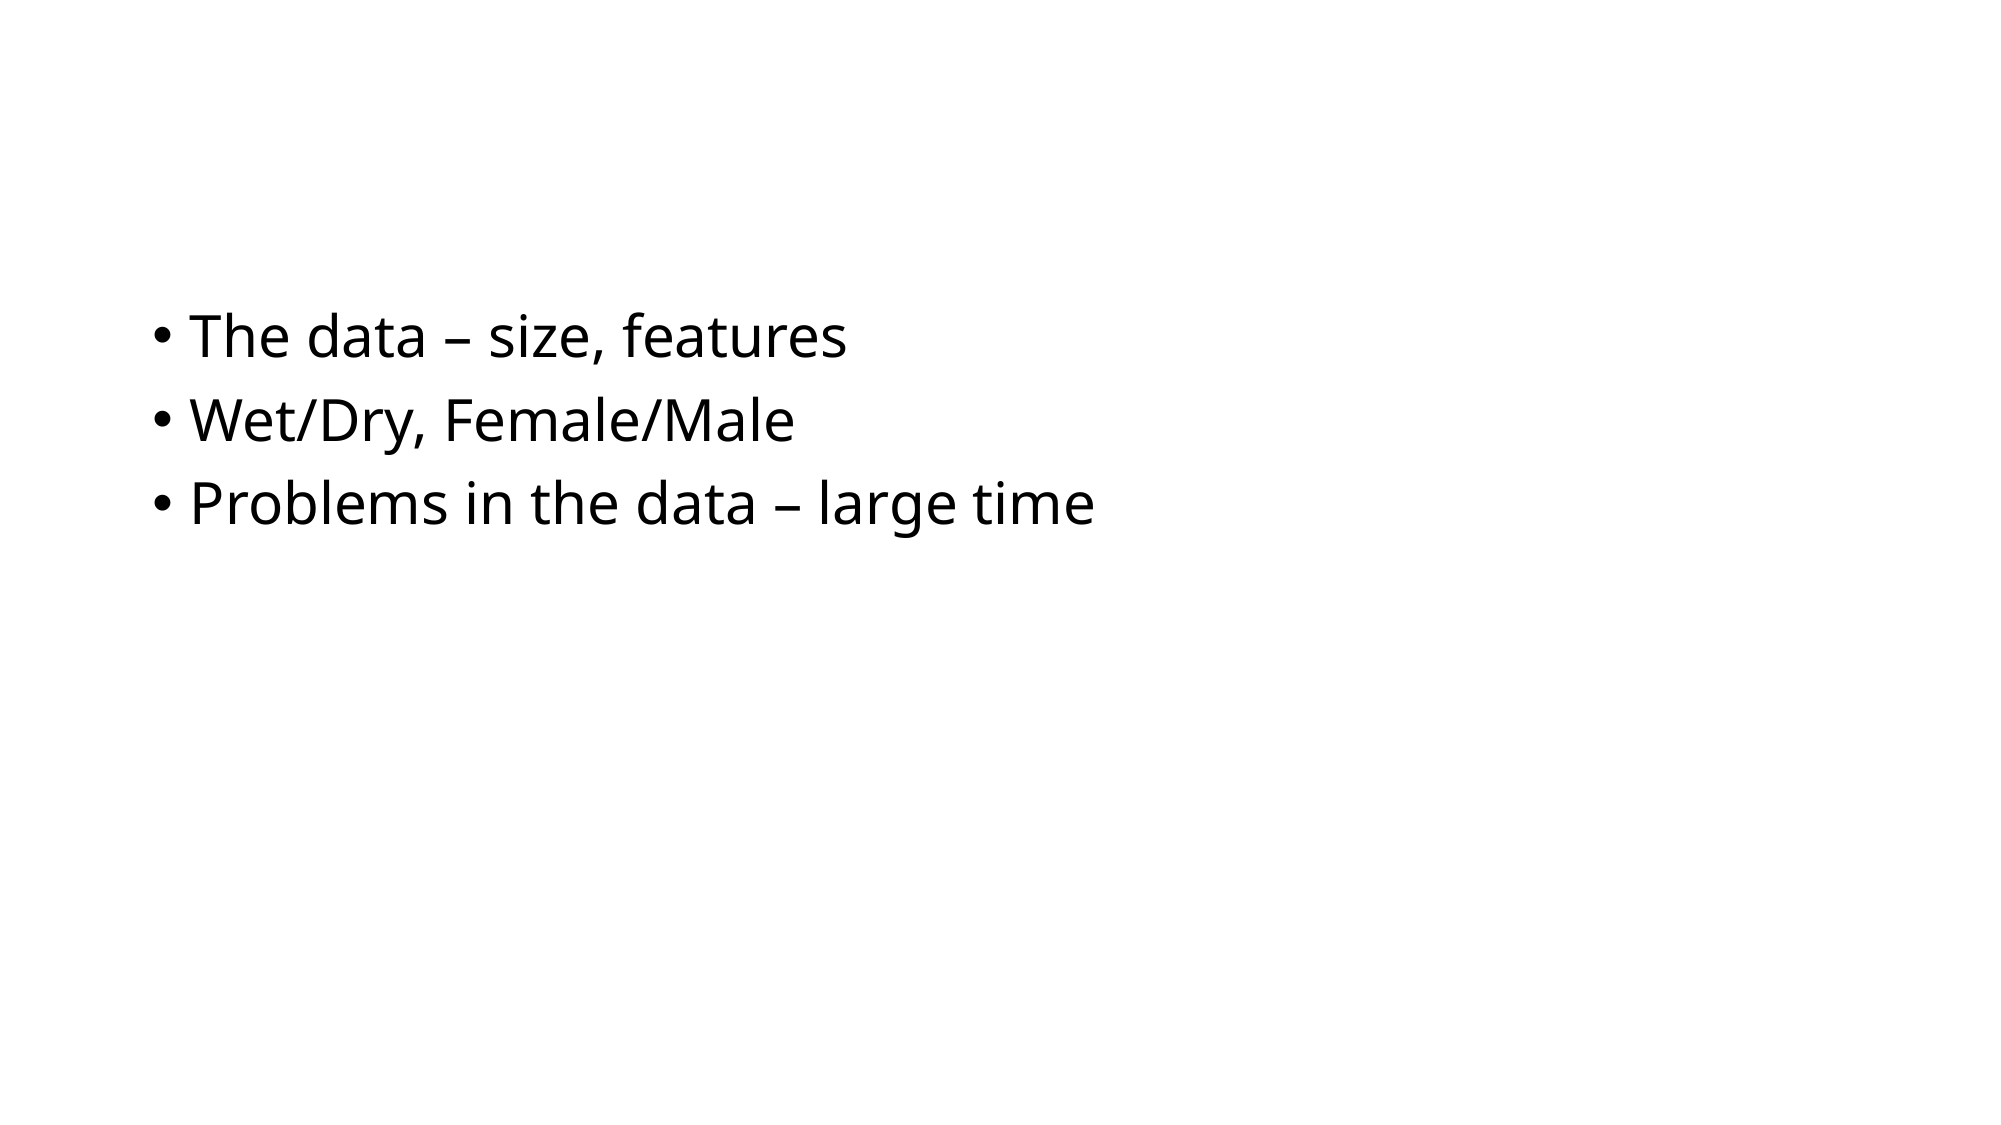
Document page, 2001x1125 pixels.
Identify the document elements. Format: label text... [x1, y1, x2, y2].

list The data – size, features Wet/Dry, Female/Male Problems in the data – large time [137, 299, 1863, 1014]
